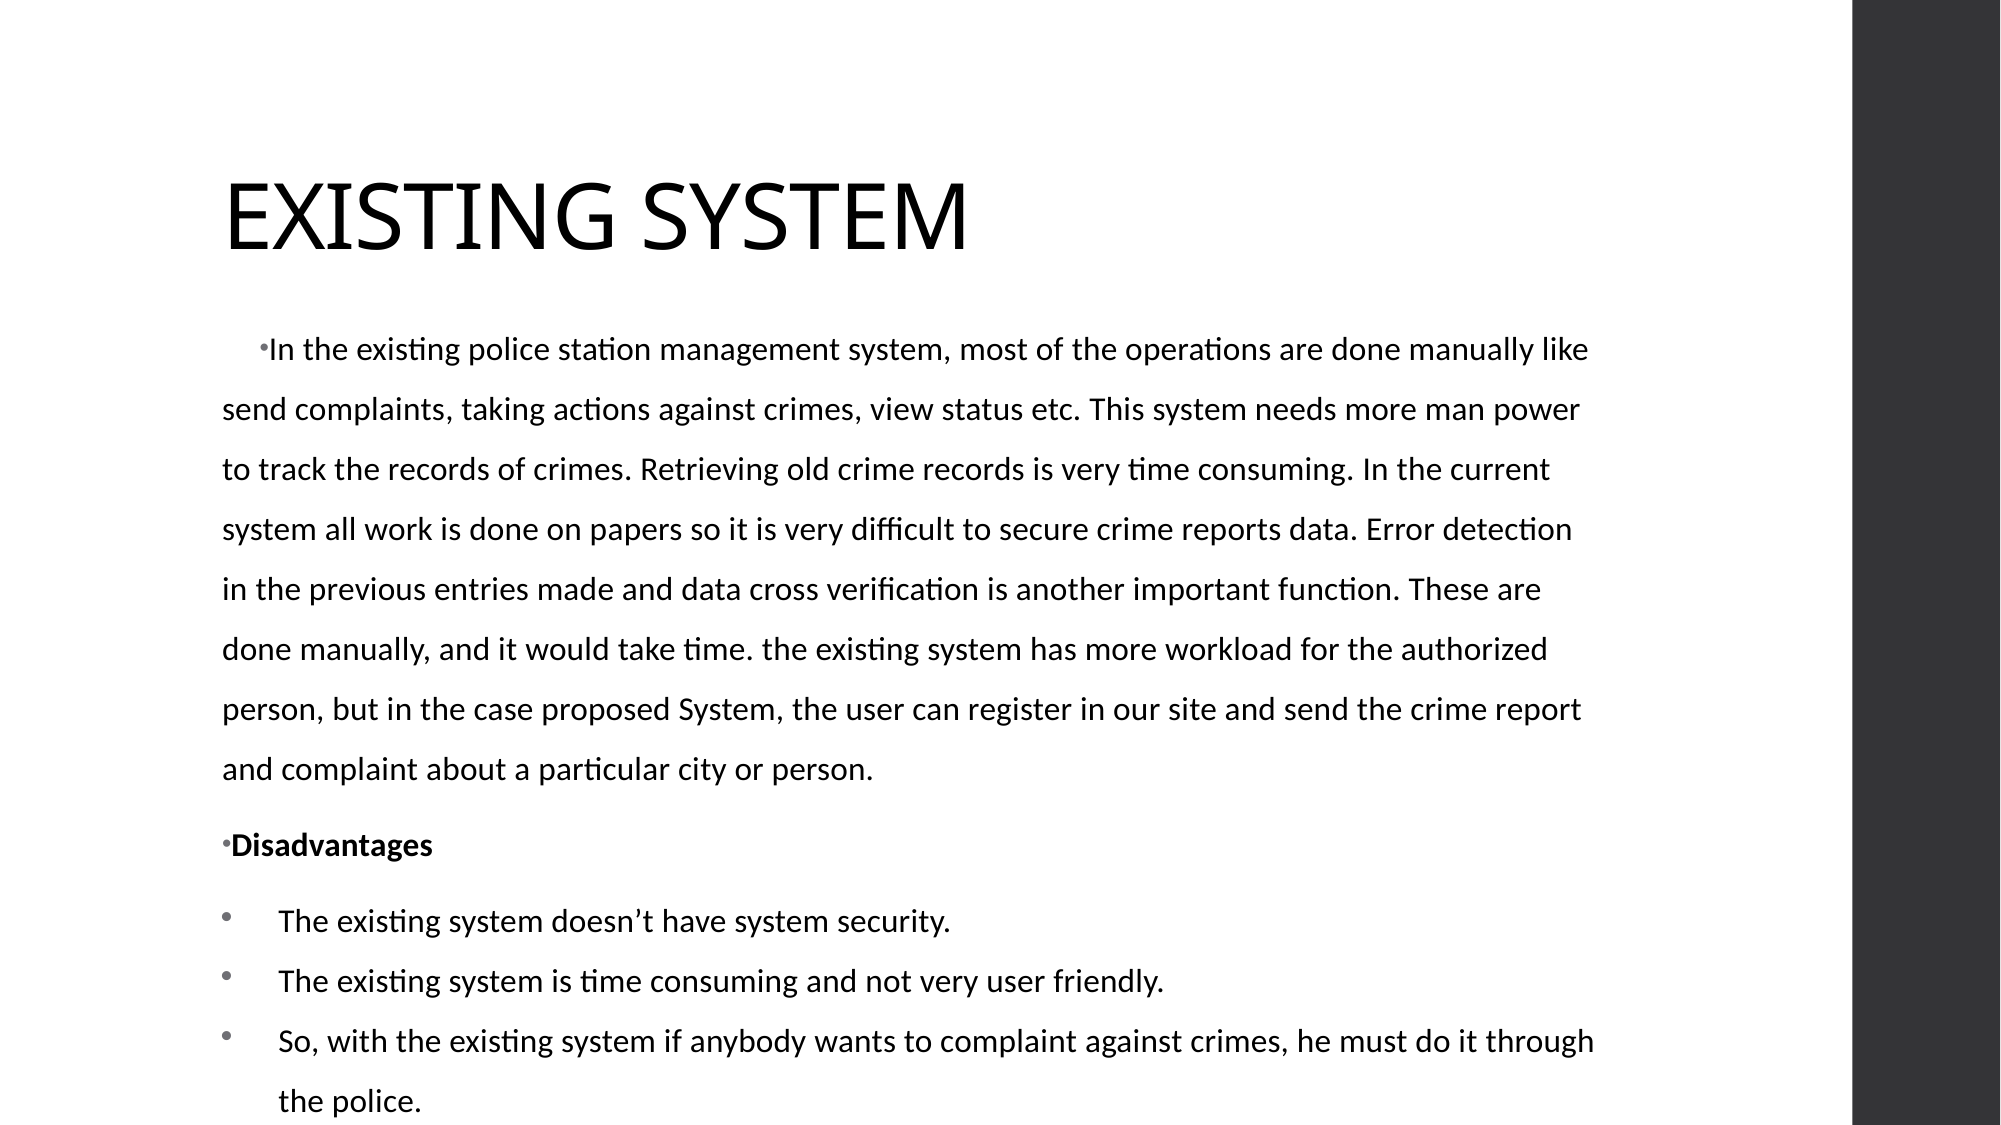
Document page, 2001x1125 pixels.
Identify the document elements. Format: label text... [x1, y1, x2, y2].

list In the existing police station management system, most of the operations are done manually like send complaints, taking actions against crimes, view status etc. This system needs more man power to track the records of crimes. Retrieving old crime records is very time consuming. In the current system all work is done on papers so it is very difficult to secure crime reports data. Error detection in the previous entries made and data cross verification is another important function. These are done manually, and it would take time. the existing system has more workload for the authorized person, but in the case proposed System, the user can register in our site and send the crime report and complaint about a particular city or person. Disadvantages The existing system doesn’t have system security. The existing system is time consuming and not very user friendly. So, with the existing system if anybody wants to complaint against crimes, he must do it through the police. [206, 299, 1617, 1094]
title EXISTING SYSTEM [206, 60, 1797, 278]
